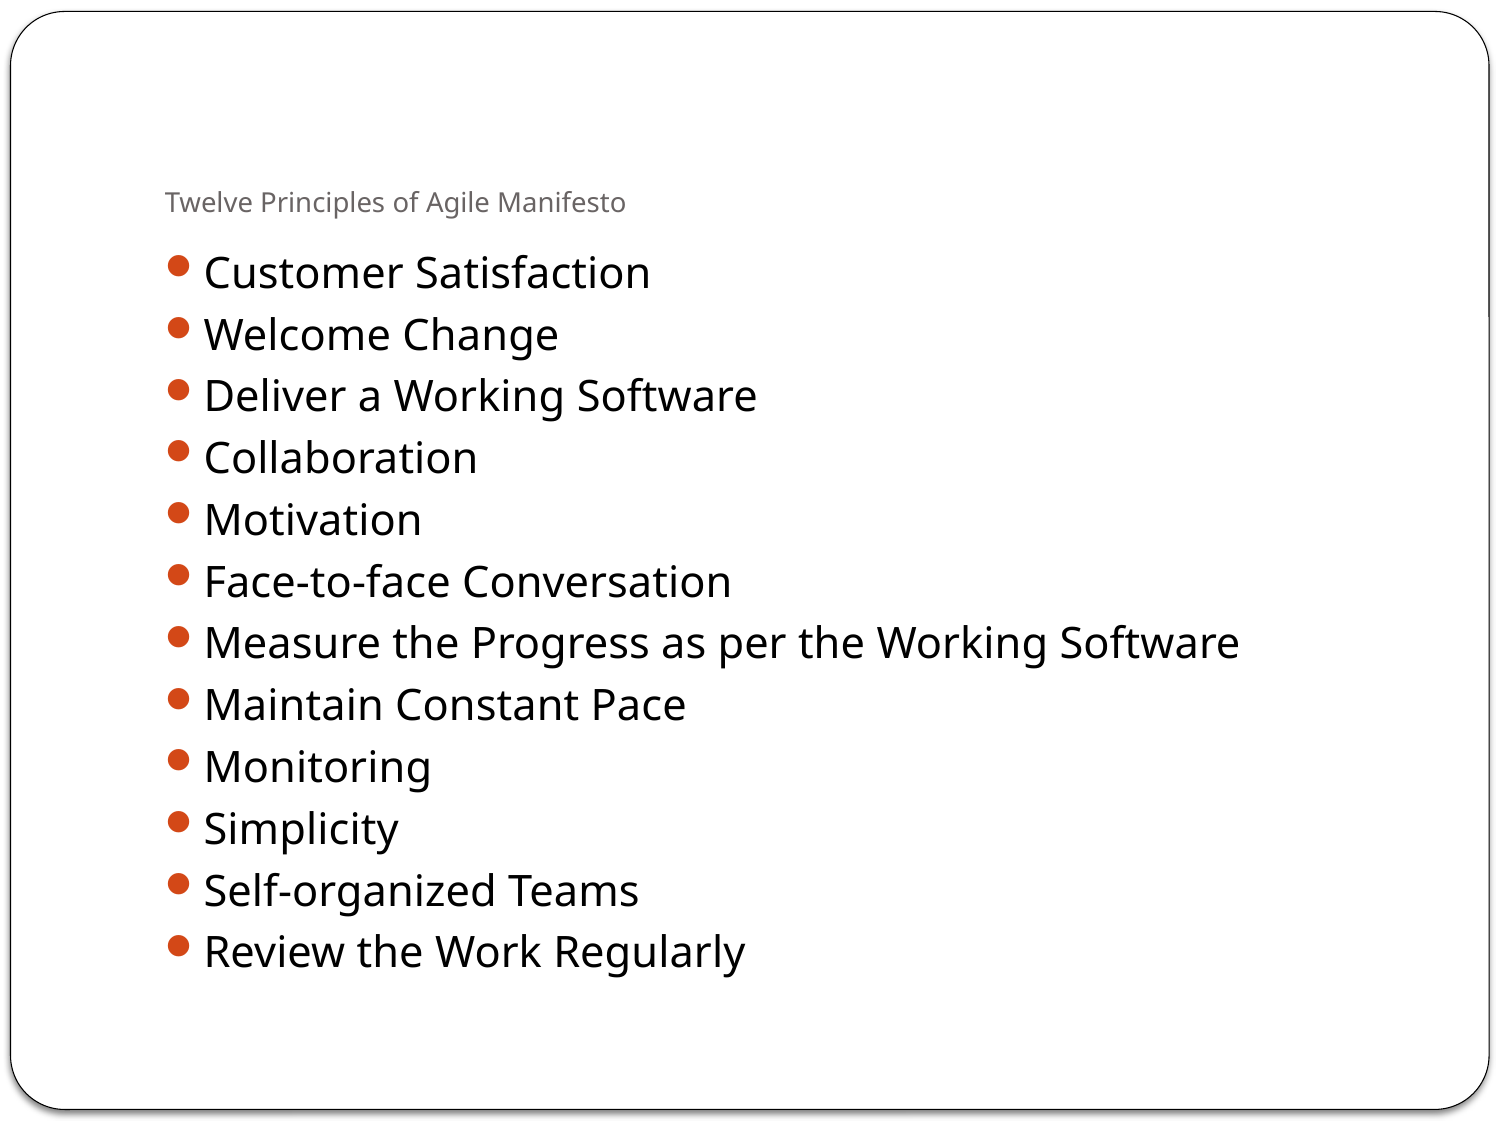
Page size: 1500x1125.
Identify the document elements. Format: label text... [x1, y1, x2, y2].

list Customer Satisfaction Welcome Change Deliver a Working Software Collaboration Motivation Face-to-face Conversation Measure the Progress as per the Working Software Maintain Constant Pace Monitoring Simplicity Self-organized Teams Review the Work Regularly [150, 237, 1425, 988]
title Twelve Principles of Agile Manifesto [150, 45, 1425, 233]
